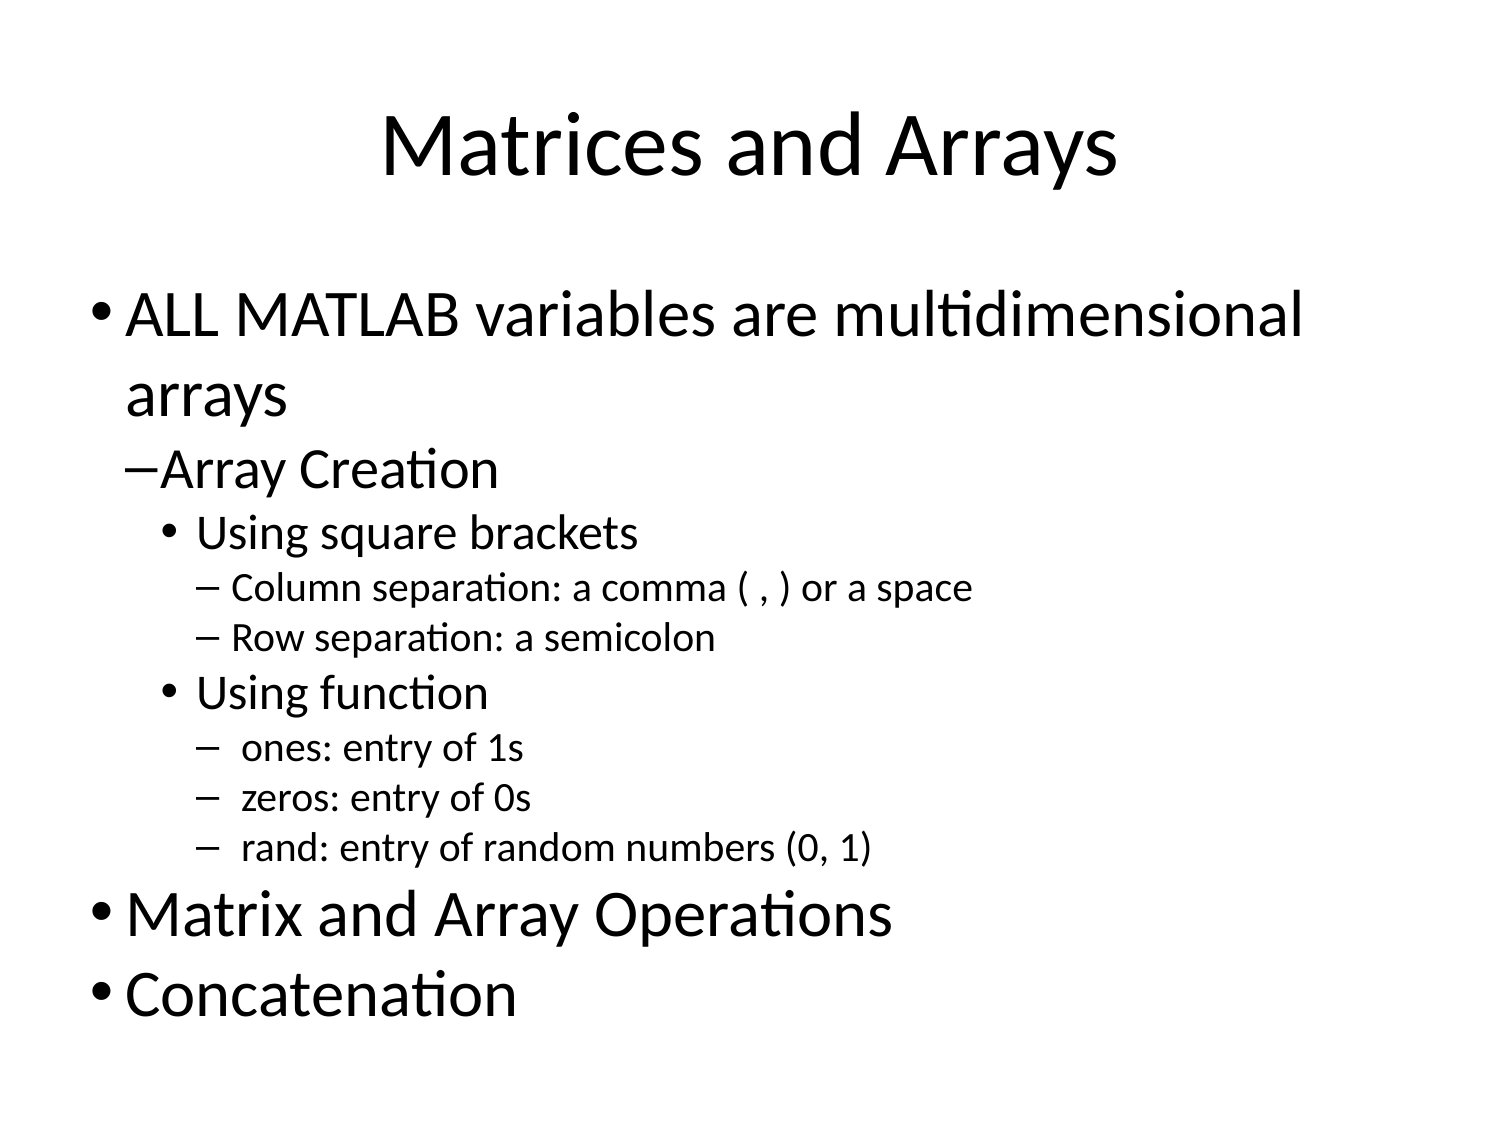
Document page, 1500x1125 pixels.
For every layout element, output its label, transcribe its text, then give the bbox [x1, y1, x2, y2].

text_box Matrices and Arrays [75, 45, 1425, 233]
text_box ALL MATLAB variables are multidimensional arrays Array Creation Using square brackets Column separation: a comma ( , ) or a space Row separation: a semicolon Using function ones: entry of 1s zeros: entry of 0s rand: entry of random numbers (0, 1) Matrix and Array Operations Concatenation [75, 262, 1425, 1005]
